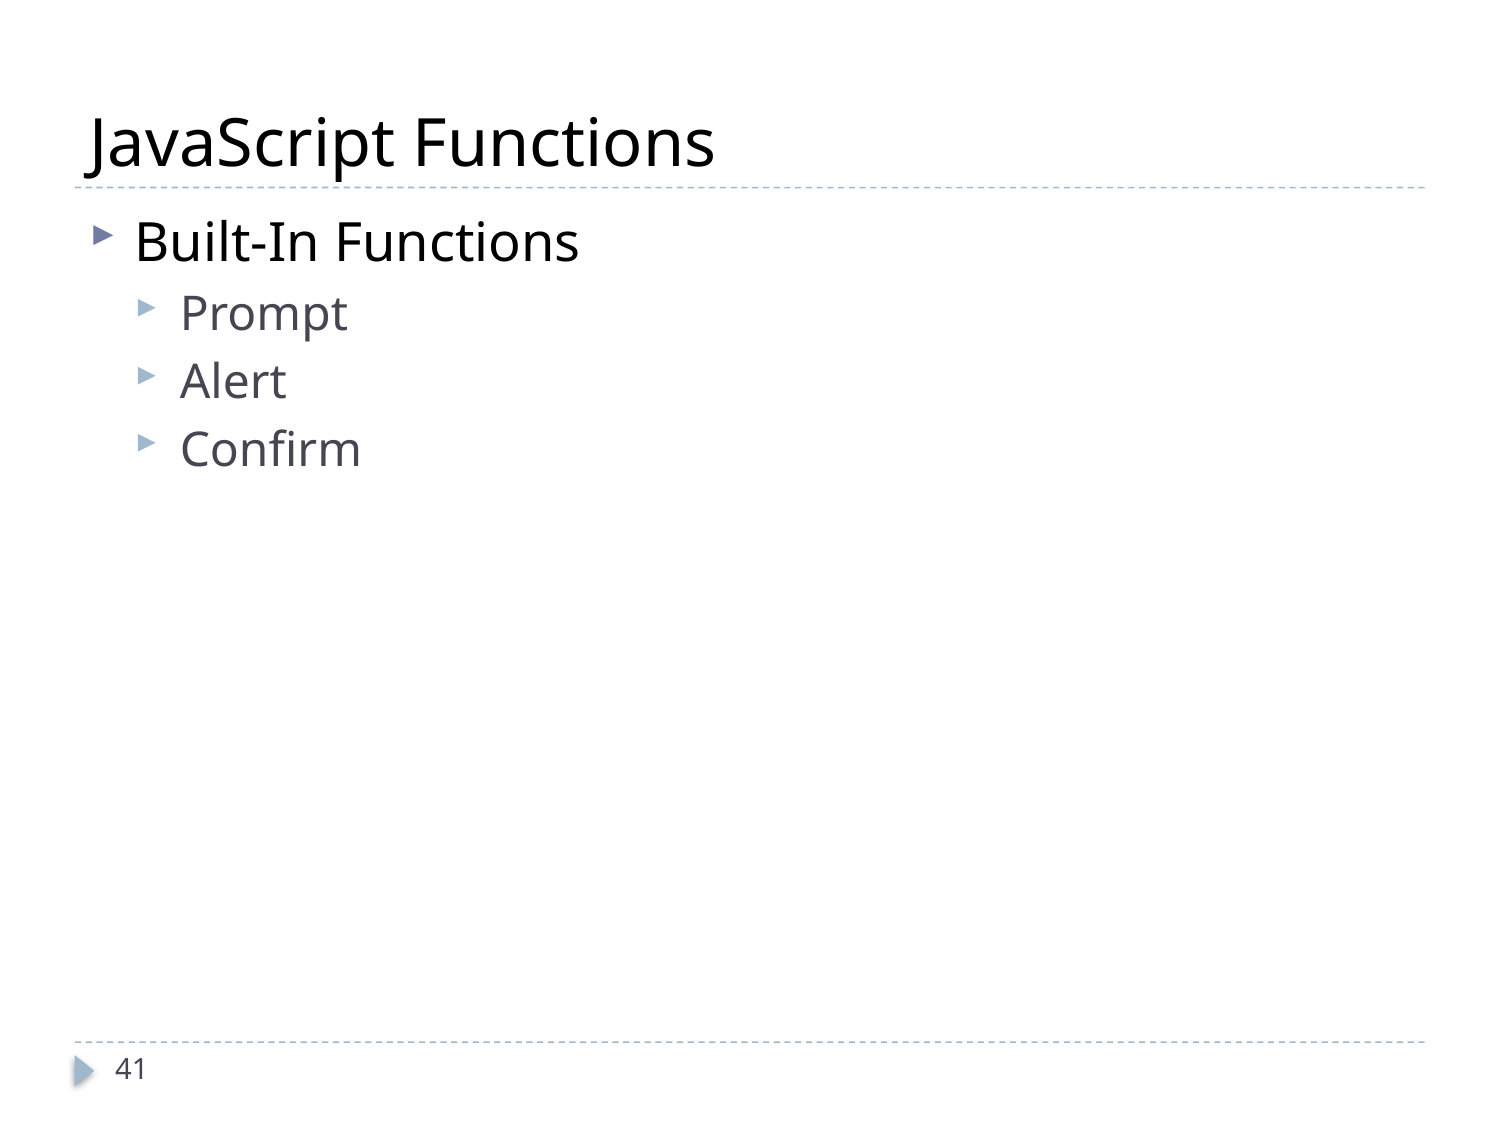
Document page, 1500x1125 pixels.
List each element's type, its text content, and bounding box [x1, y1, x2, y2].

slide_number 41 [100, 1042, 426, 1103]
list Built-In Functions Prompt Alert Confirm [75, 200, 1425, 1006]
title JavaScript Functions [75, 24, 1425, 188]
